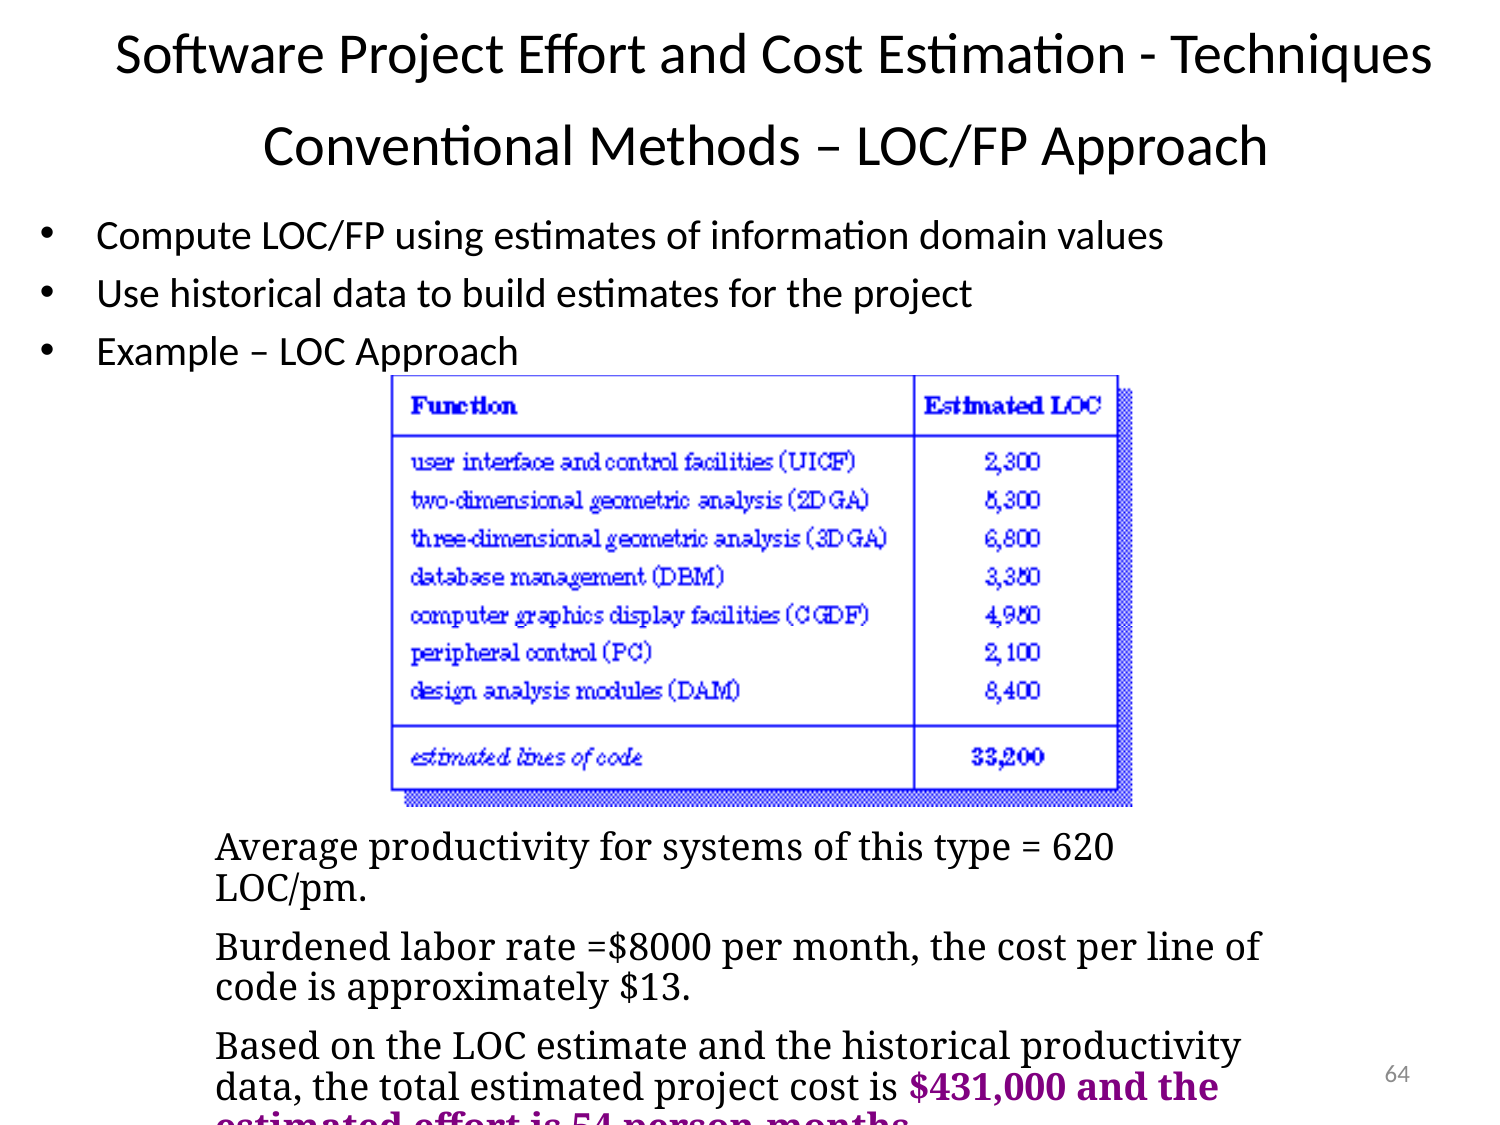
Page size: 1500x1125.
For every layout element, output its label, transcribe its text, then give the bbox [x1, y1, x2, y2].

text_box Average productivity for systems of this type = 620 LOC/pm. Burdened labor rate =$8000 per month, the cost per line of code is approximately $13. Based on the LOC estimate and the historical productivity data, the total estimated project cost is $431,000 and the estimated effort is 54 person-months. [199, 820, 1277, 1125]
text_box Software Project Effort and Cost Estimation - Techniques [99, 0, 1450, 100]
text_box Compute LOC/FP using estimates of information domain values Use historical data to build estimates for the project Example – LOC Approach [24, 199, 1475, 1100]
title Conventional Methods – LOC/FP Approach [200, 99, 1334, 184]
picture [387, 374, 1133, 807]
